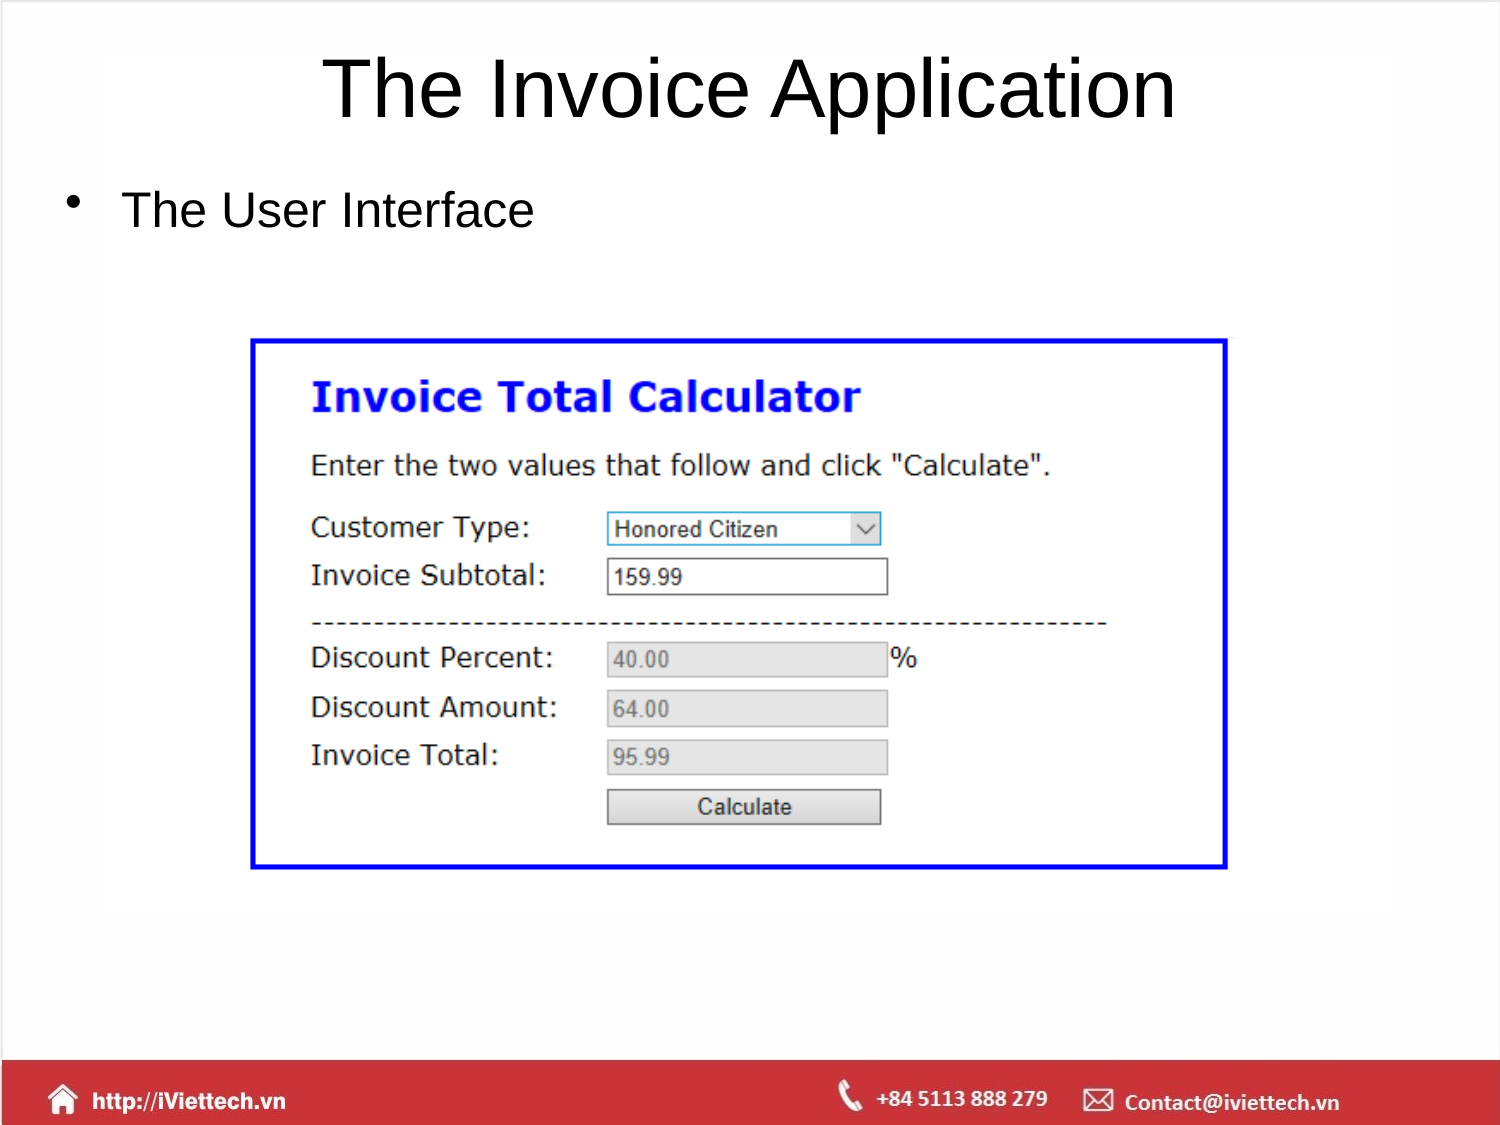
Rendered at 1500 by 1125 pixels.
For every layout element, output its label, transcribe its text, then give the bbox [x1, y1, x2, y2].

picture [0, 0, 1500, 1125]
title The Invoice Application [74, 24, 1426, 143]
list The User Interface [49, 169, 1401, 913]
